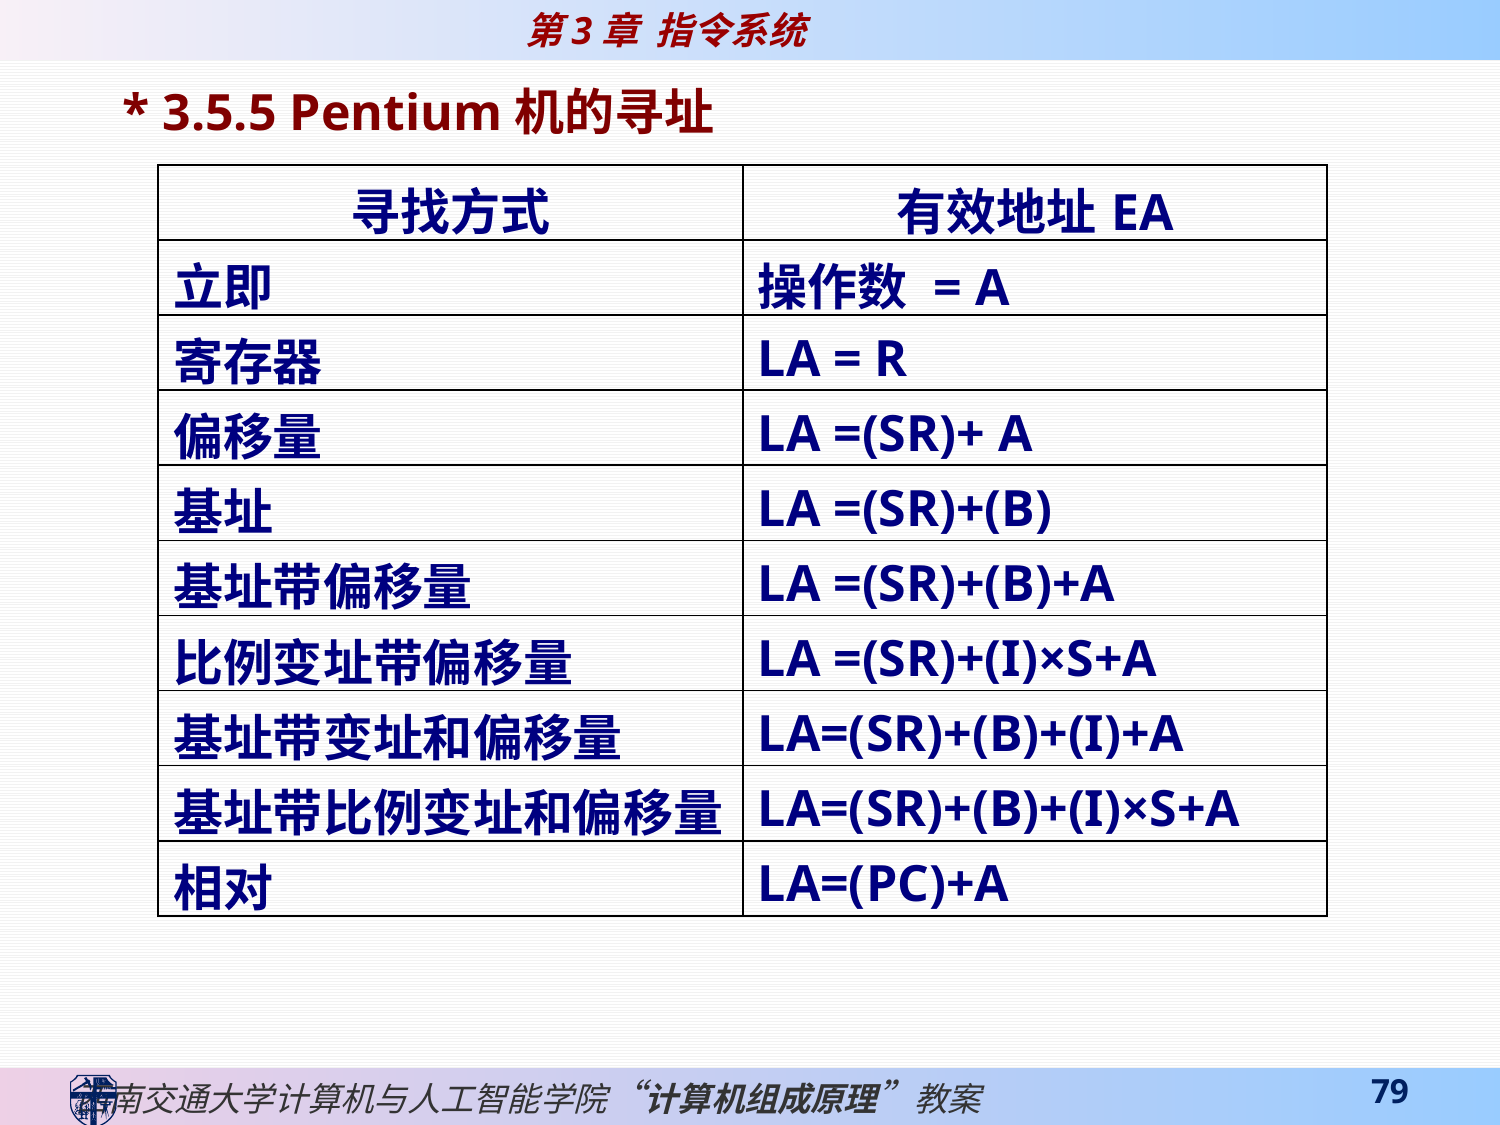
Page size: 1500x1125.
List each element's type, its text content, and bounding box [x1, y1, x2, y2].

table_cell 比例变址带偏移量 [159, 616, 742, 690]
table_cell DX [1226, 0, 1230, 55]
table_header 有效地址EA [744, 166, 1326, 239]
table_cell LA=(PC)+A [744, 842, 1326, 915]
table_cell LA =(SR)+ A [744, 391, 1326, 464]
table_cell 基址带偏移量 [159, 541, 742, 615]
table_cell LA =(SR)+(B)+A [744, 541, 1326, 615]
table_cell LA = R [744, 316, 1326, 389]
table_cell LA =(SR)+(B) [744, 466, 1326, 540]
table_header 寻找方式 [159, 166, 742, 239]
table_cell LA=(SR)+(B)+(I)+A [744, 691, 1326, 765]
table_cell 操作数 = A [744, 241, 1326, 314]
table_cell 寄存器 [159, 316, 742, 389]
table_cell LA =(SR)+(I)×S+A [744, 616, 1326, 690]
table_cell 基址带变址和偏移量 [159, 691, 742, 765]
table_cell LA=(SR)+(B)+(I)×S+A [744, 766, 1326, 840]
table_cell 立即 [159, 241, 742, 314]
table_cell 基址 [159, 466, 742, 540]
table_cell 偏移量 [159, 391, 742, 464]
text_box * 3.5.5 Pentium机的寻址 [107, 55, 1500, 149]
table_cell 相对 [159, 842, 742, 915]
table_cell 基址带比例变址和偏移量 [159, 766, 742, 840]
